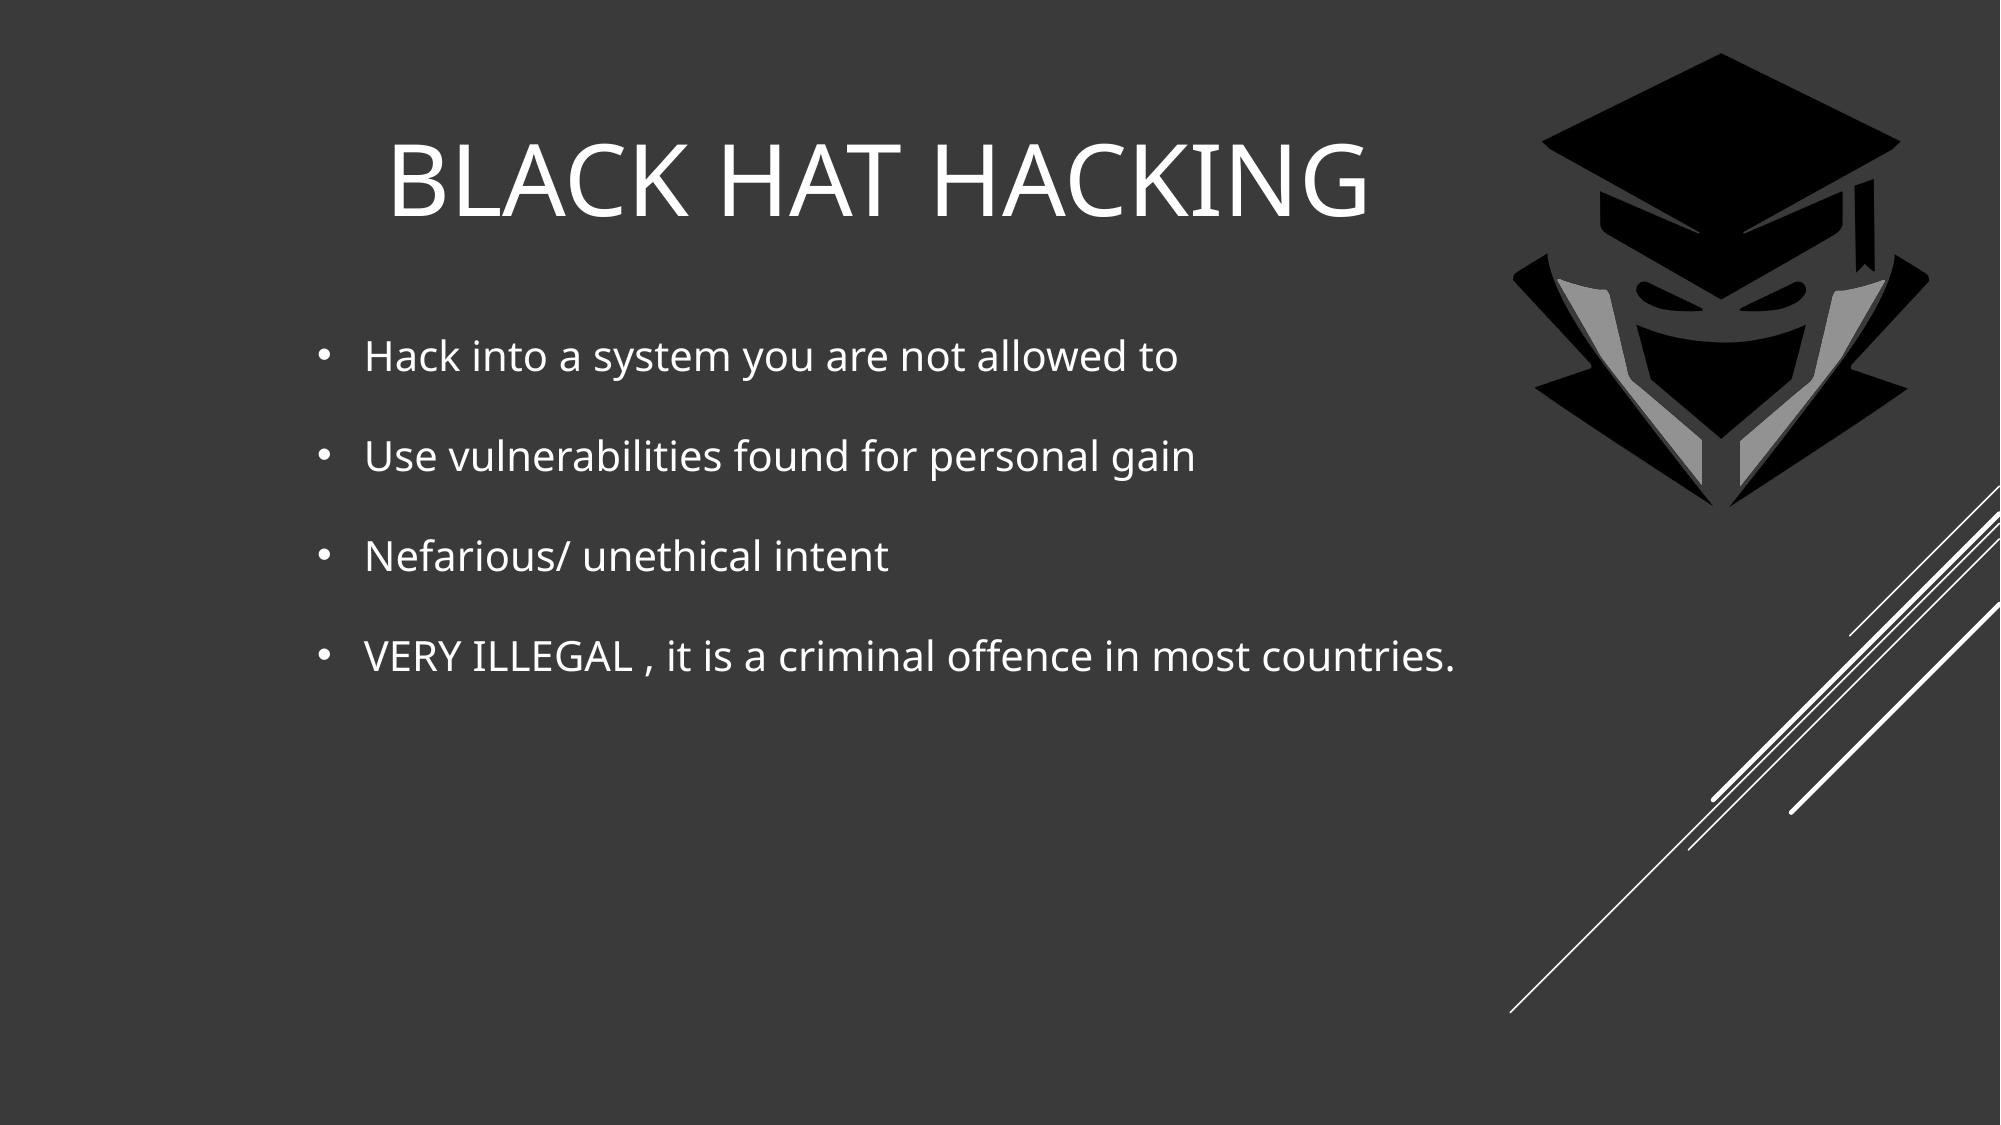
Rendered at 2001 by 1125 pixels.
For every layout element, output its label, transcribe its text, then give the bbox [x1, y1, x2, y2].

picture [1513, 53, 1930, 507]
title Black hat Hacking [370, 60, 1431, 293]
text_box Hack into a system you are not allowed to Use vulnerabilities found for personal gain Nefarious/ unethical intent VERY ILLEGAL , it is a criminal offence in most countries. [302, 322, 1499, 687]
